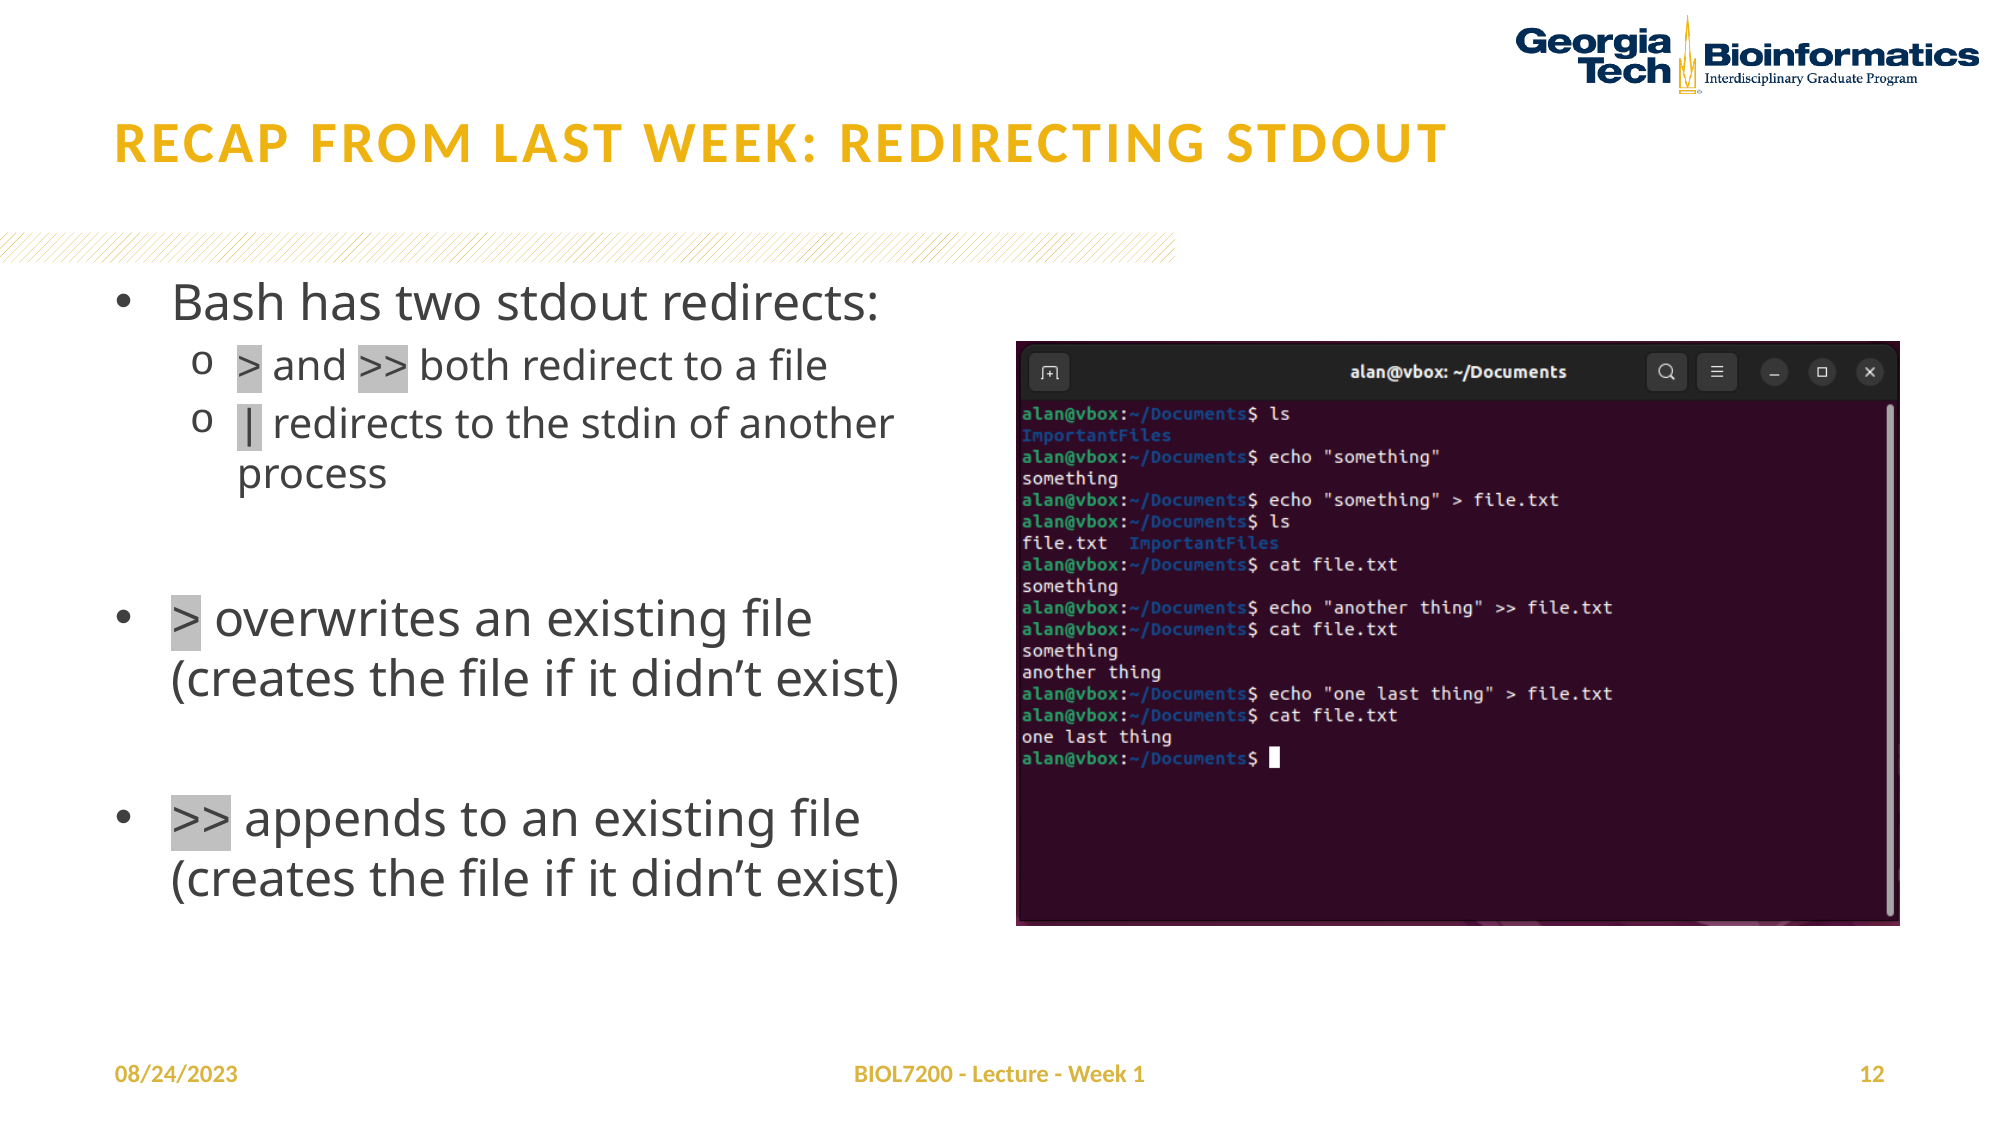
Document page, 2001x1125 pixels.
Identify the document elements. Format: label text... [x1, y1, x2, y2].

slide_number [99, 1042, 567, 1103]
title Recap from last week: redirecting stdout [99, 45, 1900, 233]
slide_number 12 [1433, 1042, 1900, 1103]
list Bash has two stdout redirects: > and >> both redirect to a file | redirects to the stdin of another process > overwrites an existing file (creates the file if it didn’t exist) >> appends to an existing file (creates the file if it didn’t exist) [99, 262, 984, 1005]
footer BIOL7200 - Lecture - Week 1 [683, 1042, 1317, 1103]
picture [1016, 341, 1901, 926]
picture [1516, 15, 1979, 94]
